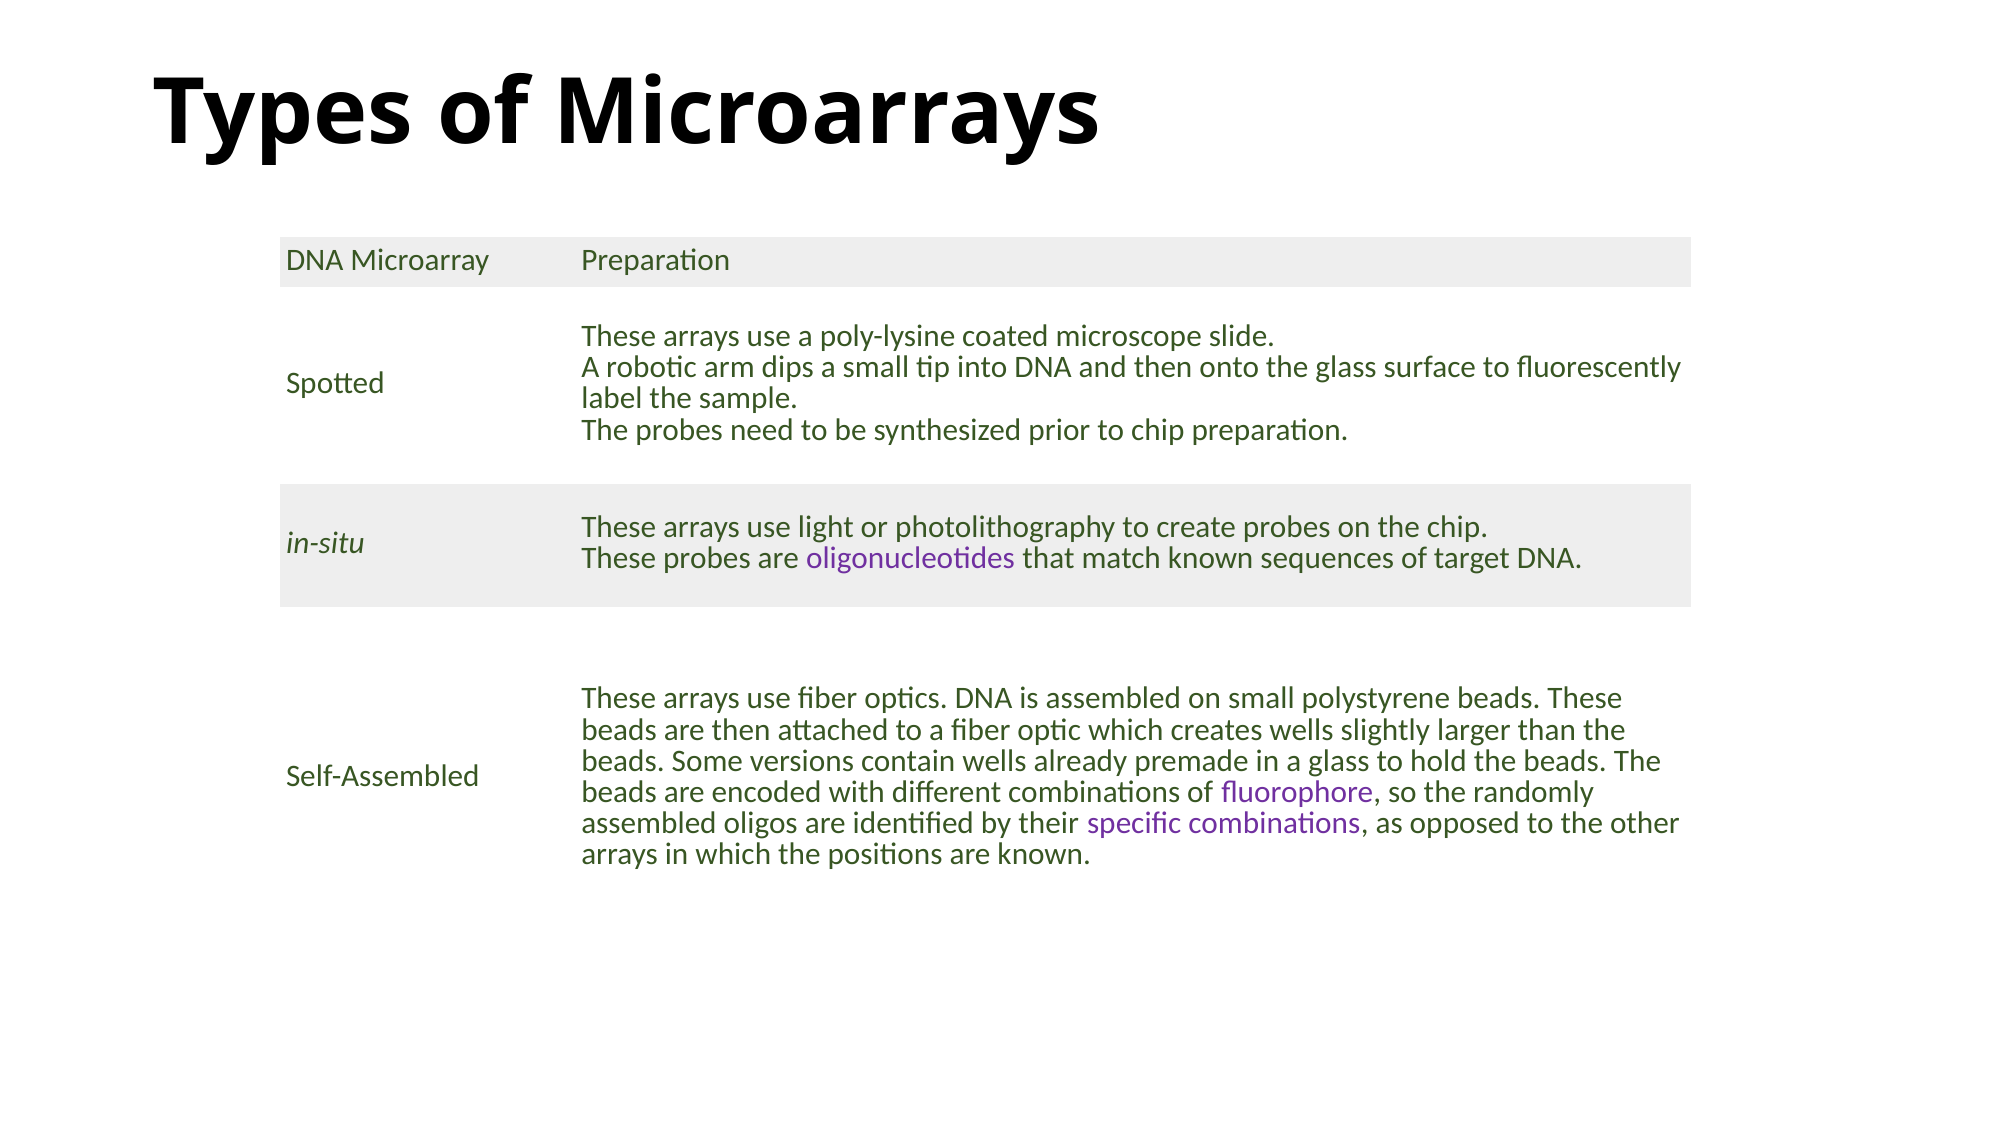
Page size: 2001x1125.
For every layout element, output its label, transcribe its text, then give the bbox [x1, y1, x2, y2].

table_cell These arrays use light or photolithography to create probes on the chip. These probes are oligonucleotides that match known sequences of target DNA. [575, 484, 1691, 607]
table_cell Self-Assembled [280, 607, 575, 951]
table_cell These arrays use a poly-lysine coated microscope slide. A robotic arm dips a small tip into DNA and then onto the glass surface to fluorescently label the sample. The probes need to be synthesized prior to chip preparation. [575, 287, 1691, 484]
title Types of Microarrays [137, 59, 1863, 278]
table_header Preparation [575, 237, 1691, 287]
table_cell in-situ [280, 484, 575, 607]
table_header DNA Microarray [280, 237, 575, 287]
table_cell Spotted [280, 287, 575, 484]
table_cell These arrays use fiber optics. DNA is assembled on small polystyrene beads. These beads are then attached to a fiber optic which creates wells slightly larger than the beads. Some versions contain wells already premade in a glass to hold the beads. The beads are encoded with different combinations of fluorophore, so the randomly assembled oligos are identified by their specific combinations, as opposed to the other arrays in which the positions are known. [575, 607, 1691, 951]
